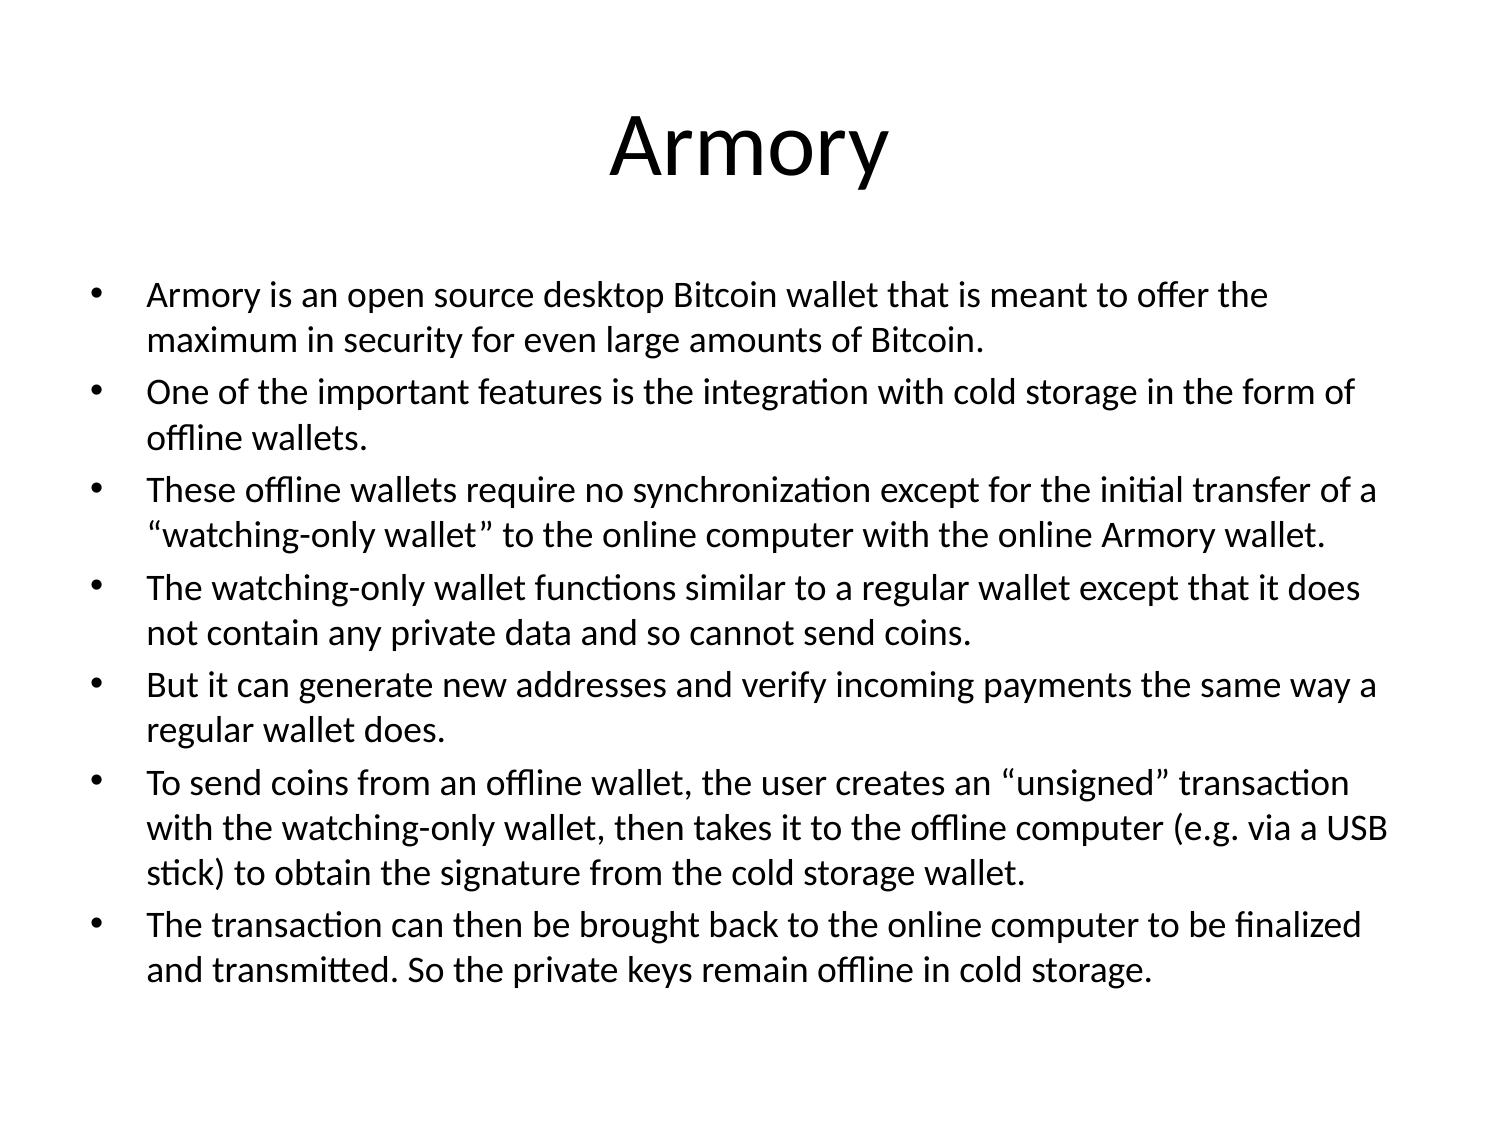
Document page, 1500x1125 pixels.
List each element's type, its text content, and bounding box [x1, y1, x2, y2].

title Armory [75, 45, 1425, 233]
list Armory is an open source desktop Bitcoin wallet that is meant to offer the maximum in security for even large amounts of Bitcoin. One of the important features is the integration with cold storage in the form of offline wallets. These offline wallets require no synchronization except for the initial transfer of a “watching-only wallet” to the online computer with the online Armory wallet. The watching-only wallet functions similar to a regular wallet except that it does not contain any private data and so cannot send coins. But it can generate new addresses and verify incoming payments the same way a regular wallet does. To send coins from an offline wallet, the user creates an “unsigned” transaction with the watching-only wallet, then takes it to the offline computer (e.g. via a USB stick) to obtain the signature from the cold storage wallet. The transaction can then be brought back to the online computer to be finalized and transmitted. So the private keys remain offline in cold storage. [75, 262, 1425, 1005]
